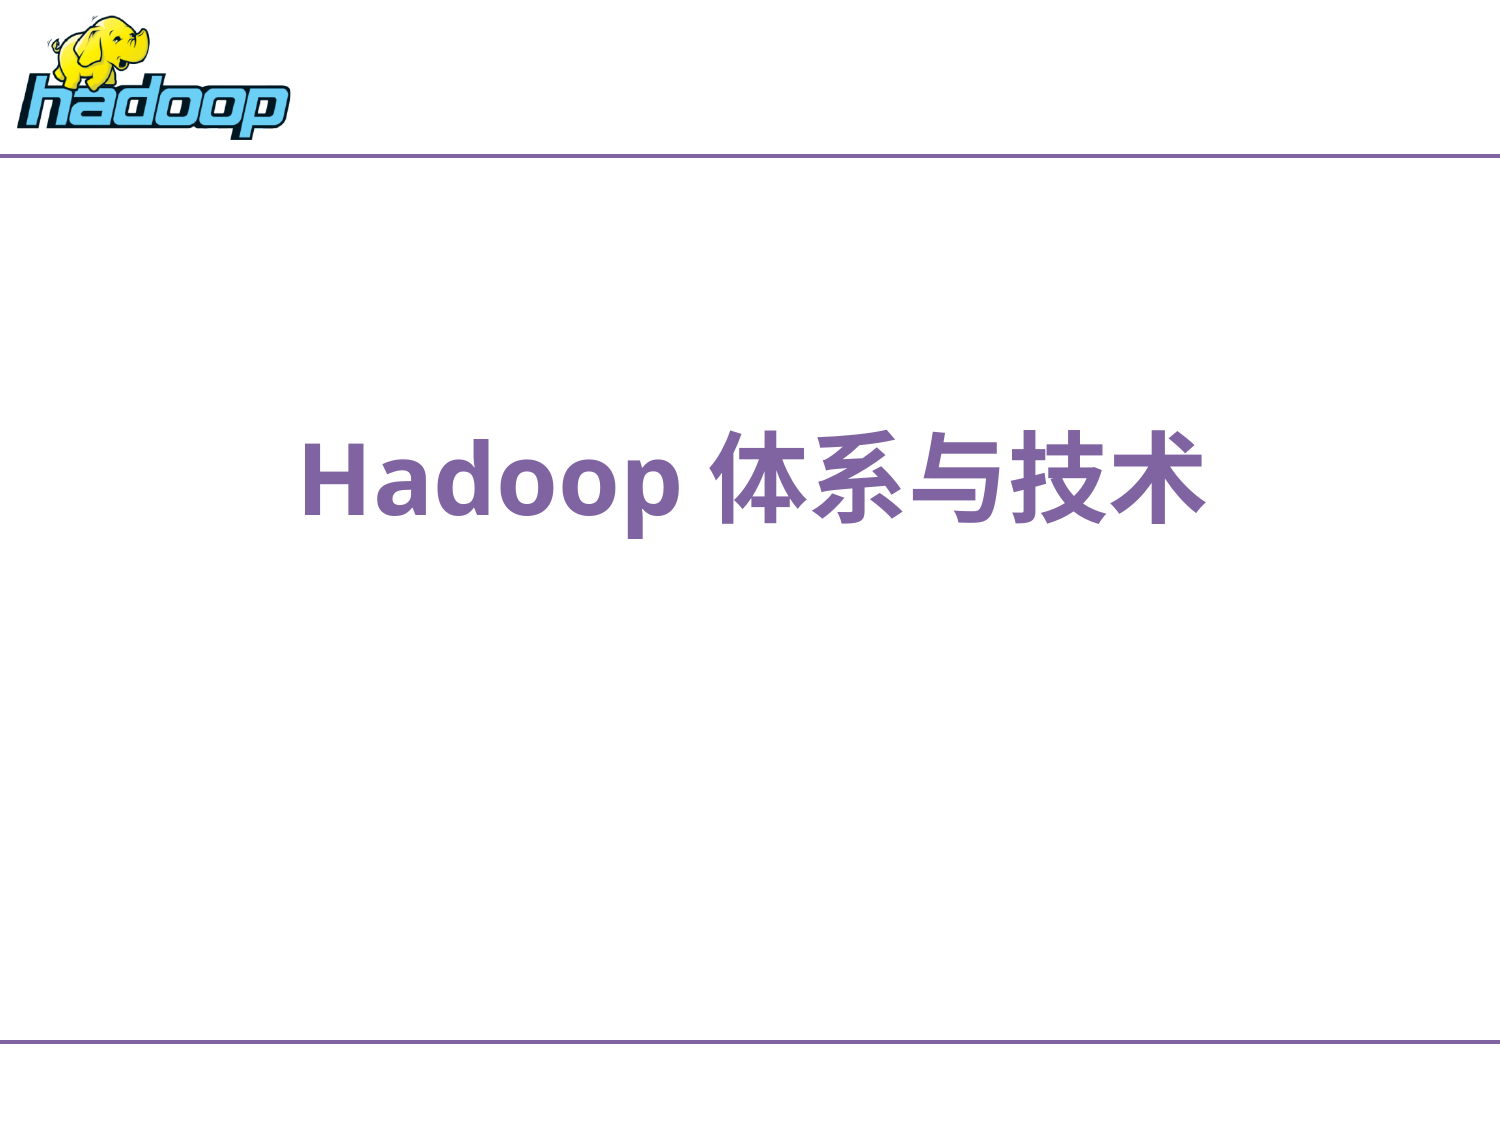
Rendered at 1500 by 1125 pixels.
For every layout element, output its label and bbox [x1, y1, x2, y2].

picture [15, 15, 291, 140]
